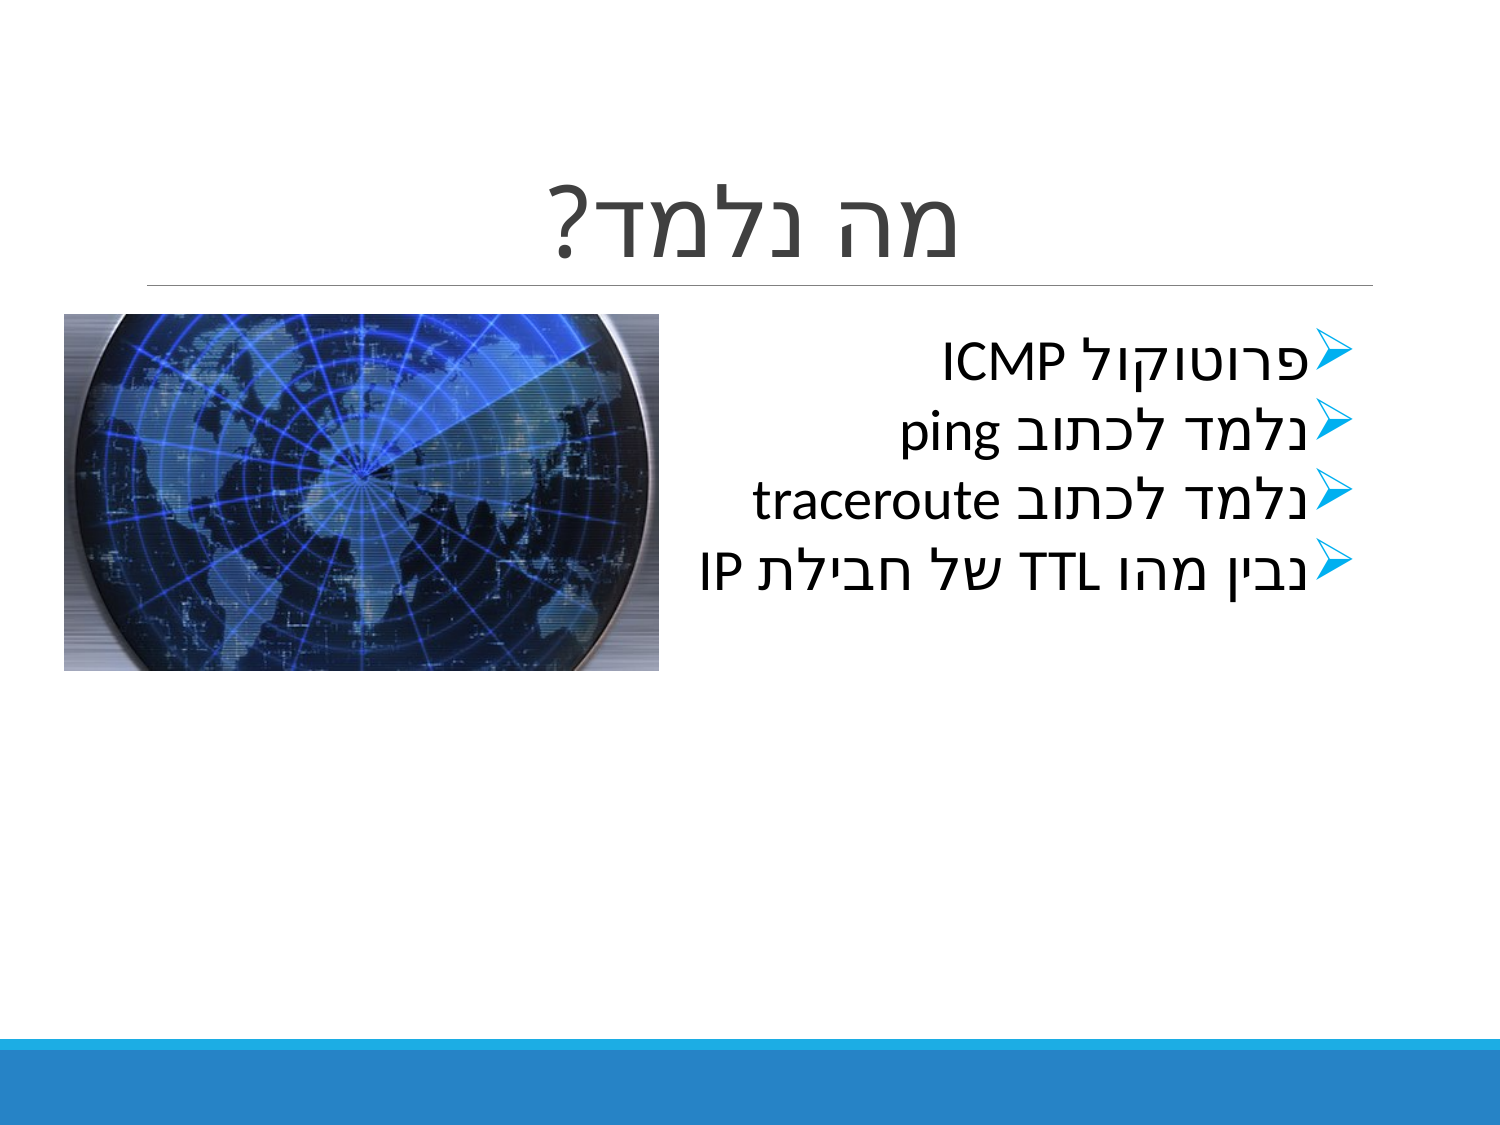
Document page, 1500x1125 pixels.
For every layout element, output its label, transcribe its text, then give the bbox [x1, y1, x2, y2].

picture [64, 313, 660, 672]
text_box פרוטוקול ICMP נלמד לכתוב ping נלמד לכתוב traceroute נבין מהו TTL של חבילת IP [665, 314, 1373, 610]
title מה נלמד? [135, 47, 1373, 285]
